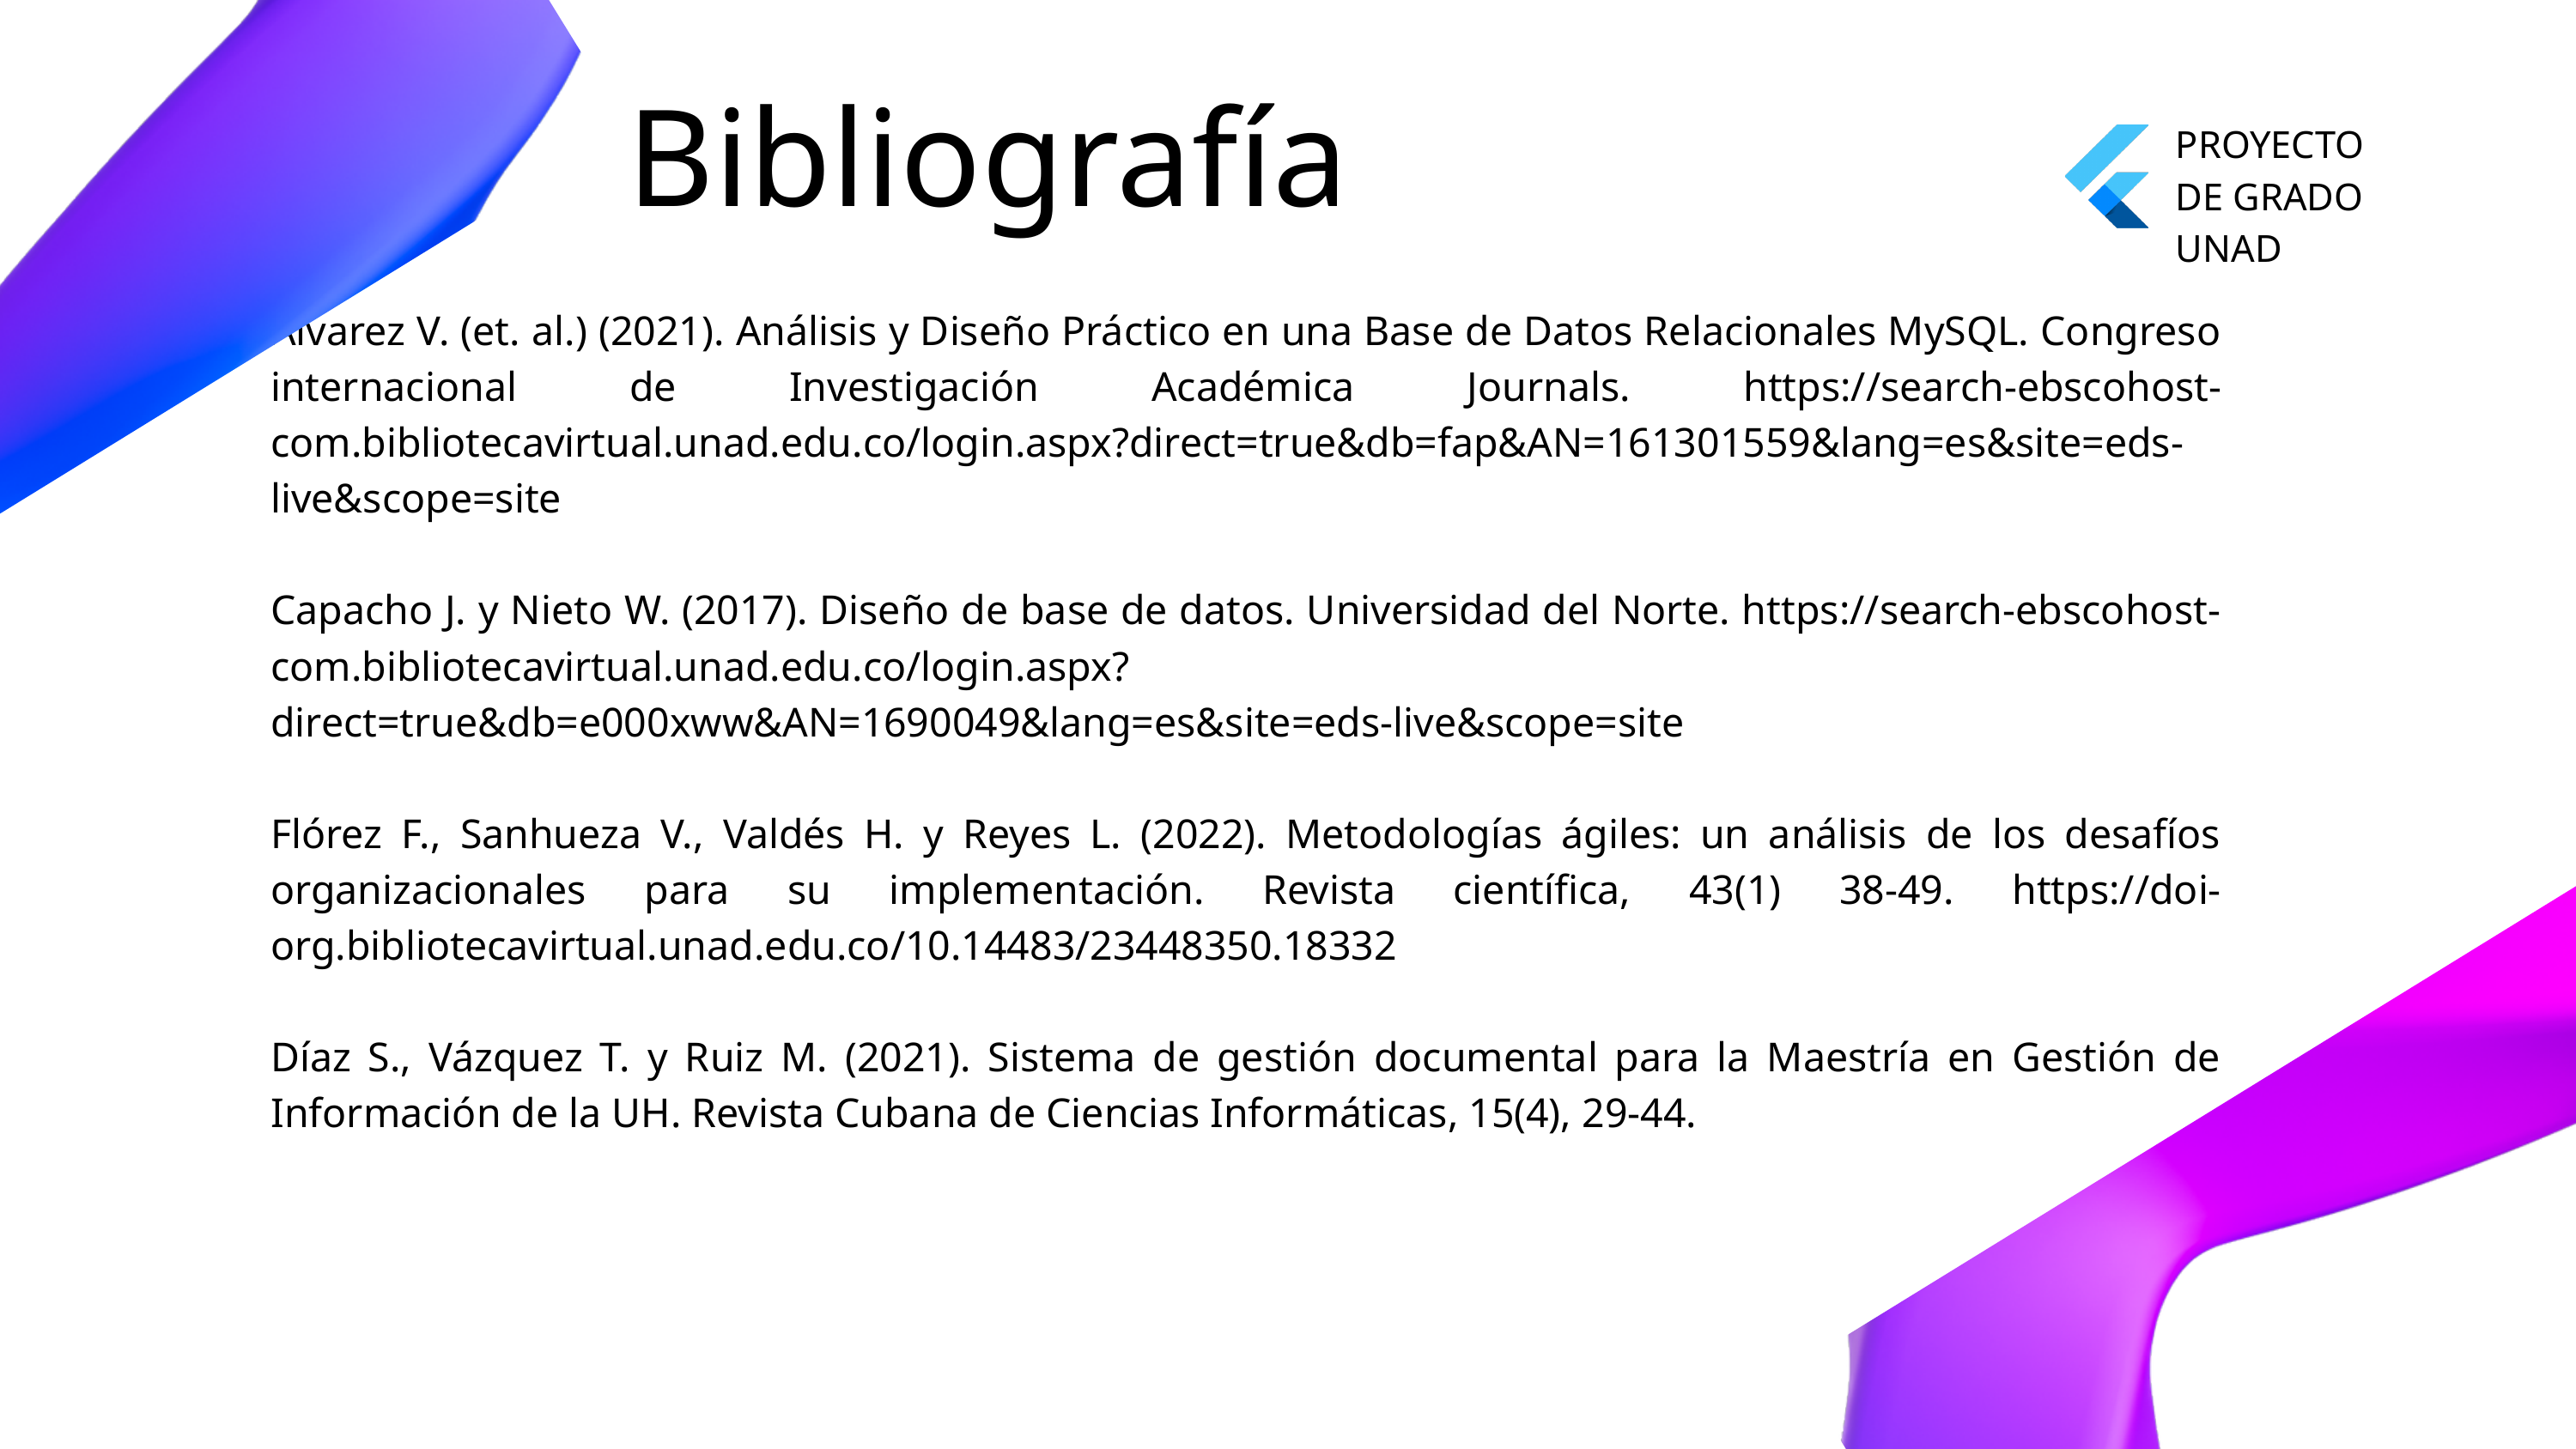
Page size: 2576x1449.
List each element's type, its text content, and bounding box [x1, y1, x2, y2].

text_box [0, 0, 627, 514]
text_box [2064, 124, 2149, 228]
text_box [1795, 886, 2576, 1449]
text_box Álvarez V. (et. al.) (2021). Análisis y Diseño Práctico en una Base de Datos Relacionales MySQL. Congreso internacional de Investigación Académica Journals. https://search-ebscohost-com.bibliotecavirtual.unad.edu.co/login.aspx?direct=true&db=fap&AN=161301559&lang=es&site=eds-live&scope=site Capacho J. y Nieto W. (2017). Diseño de base de datos. Universidad del Norte. https://search-ebscohost-com.bibliotecavirtual.unad.edu.co/login.aspx?direct=true&db=e000xww&AN=1690049&lang=es&site=eds-live&scope=site Flórez F., Sanhueza V., Valdés H. y Reyes L. (2022). Metodologías ágiles: un análisis de los desafíos organizacionales para su implementación. Revista científica, 43(1) 38-49. https://doi-org.bibliotecavirtual.unad.edu.co/10.14483/23448350.18332 Díaz S., Vázquez T. y Ruiz M. (2021). Sistema de gestión documental para la Maestría en Gestión de Información de la UH. Revista Cubana de Ciencias Informáticas, 15(4), 29-44. [270, 297, 2222, 1360]
text_box PROYECTO DE GRADO UNAD [2175, 113, 2417, 270]
text_box Bibliografía [627, 72, 1820, 233]
